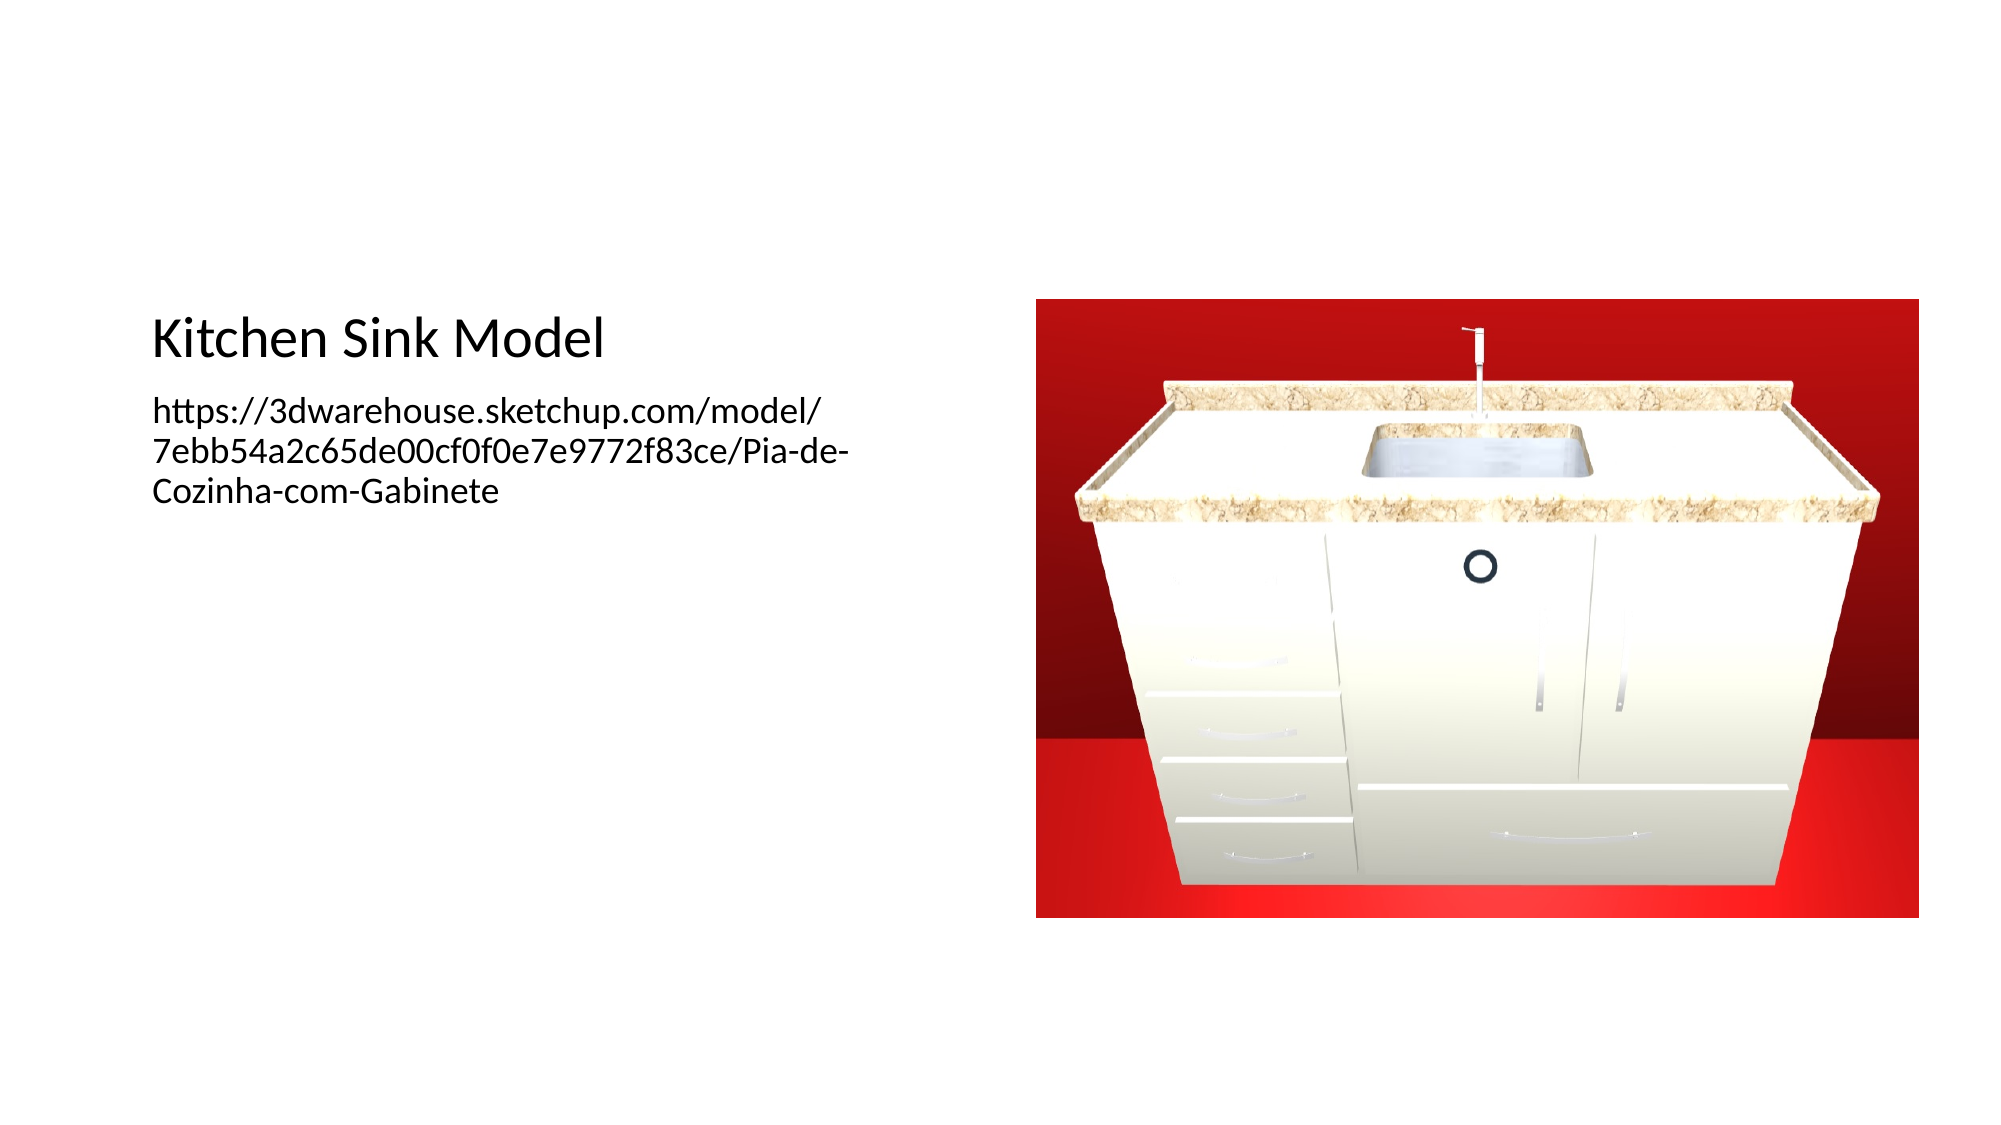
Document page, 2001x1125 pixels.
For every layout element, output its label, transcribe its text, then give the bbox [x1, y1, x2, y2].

picture [1036, 299, 1919, 918]
list Kitchen Sink Model https://3dwarehouse.sketchup.com/model/7ebb54a2c65de00cf0f0e7e9772f83ce/Pia-de-Cozinha-com-Gabinete [137, 299, 903, 1014]
